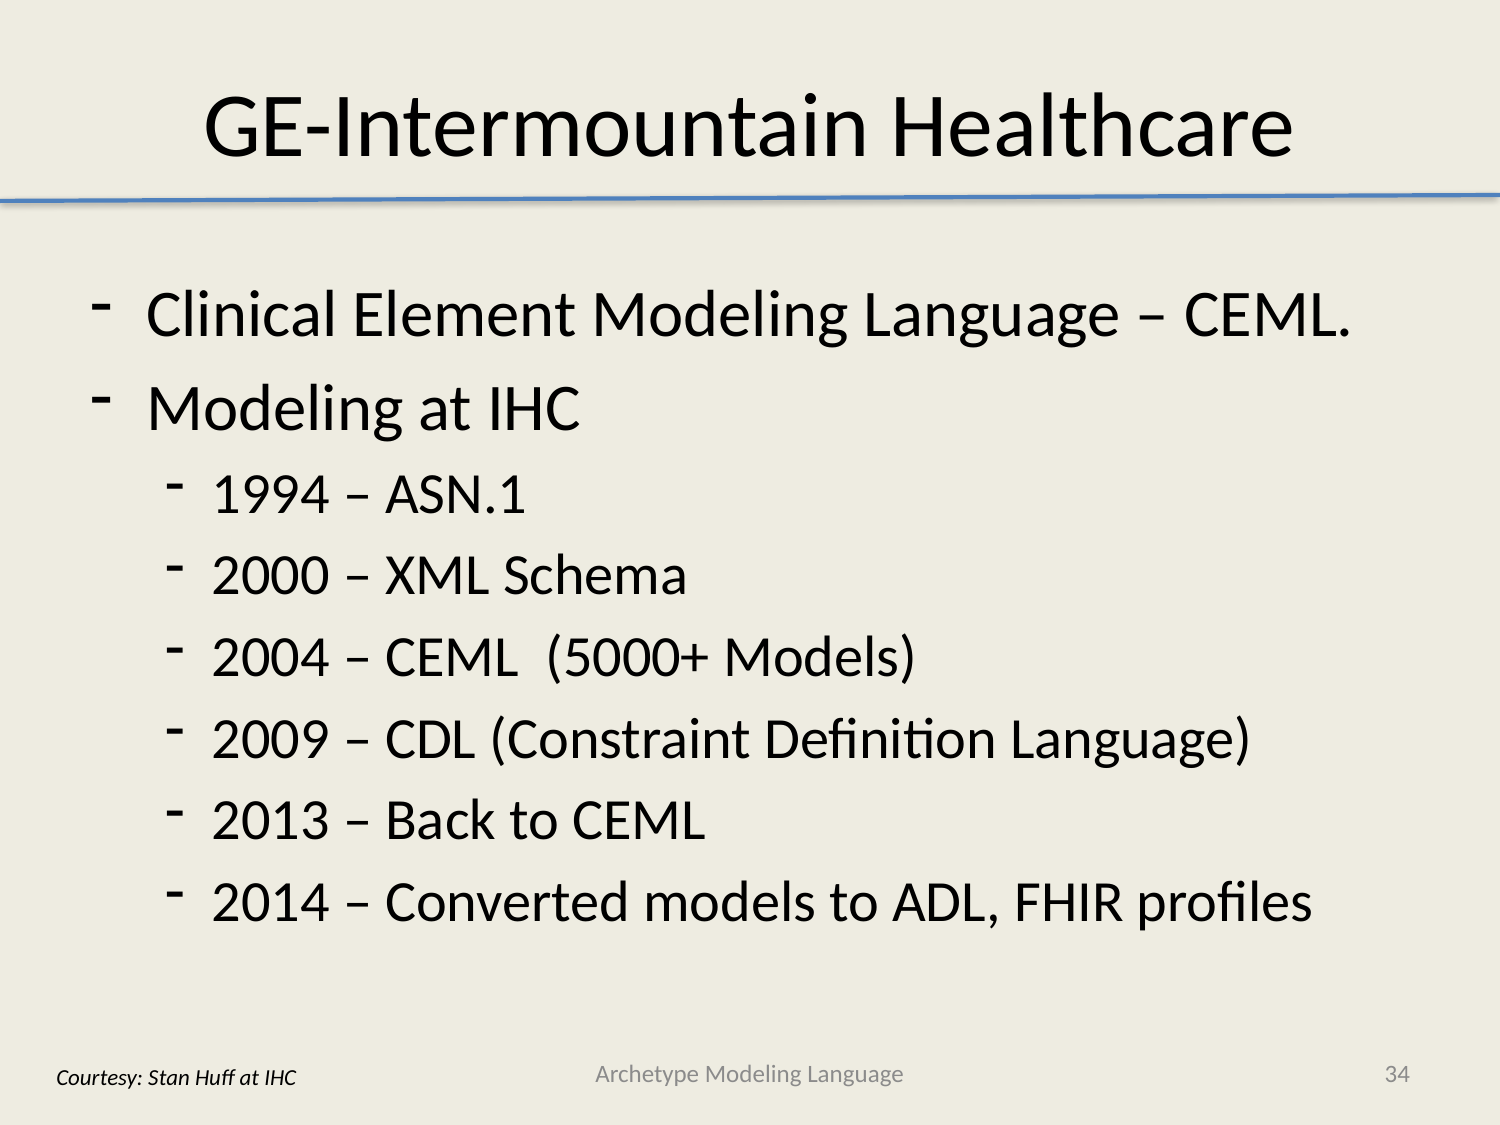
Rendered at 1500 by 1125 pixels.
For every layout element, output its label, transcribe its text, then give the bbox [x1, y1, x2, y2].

title GE-Intermountain Healthcare [75, 45, 1425, 193]
footer Archetype Modeling Language [512, 1042, 988, 1103]
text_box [0, 194, 1500, 202]
list Clinical Element Modeling Language – CEML. Modeling at IHC 1994 – ASN.1 2000 – XML Schema 2004 – CEML (5000+ Models) 2009 – CDL (Constraint Definition Language) 2013 – Back to CEML 2014 – Converted models to ADL, FHIR profiles [75, 262, 1425, 1005]
slide_number 34 [1074, 1042, 1425, 1103]
text_box Courtesy: Stan Huff at IHC [41, 1054, 325, 1098]
